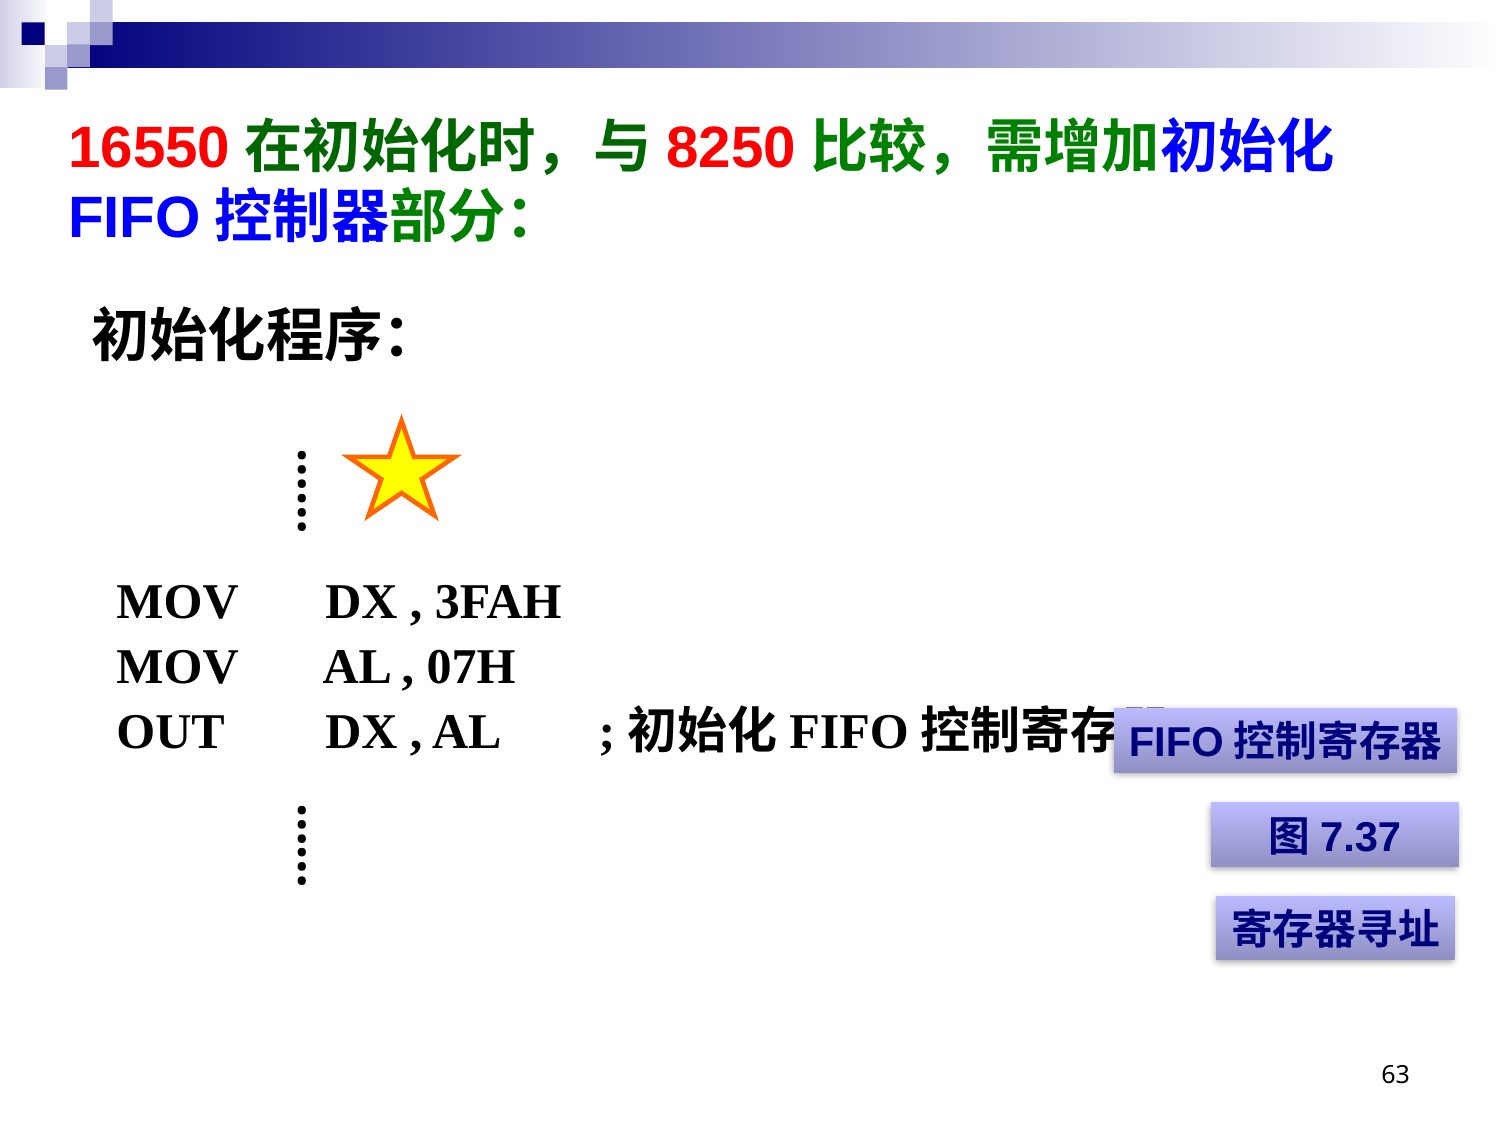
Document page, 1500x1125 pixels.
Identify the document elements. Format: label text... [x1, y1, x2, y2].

text_box [348, 420, 455, 516]
list 初始化程序： MOV DX , 3FAH MOV AL , 07H OUT DX , AL ;初始化FIFO控制寄存器 [76, 290, 1471, 1000]
text_box 寄存器寻址 [1216, 895, 1455, 961]
title 16550在初始化时，与8250比较，需增加初始化FIFO控制器部分： [52, 101, 1460, 256]
slide_number 63 [1074, 1024, 1426, 1101]
text_box …… [265, 774, 356, 917]
text_box …… [265, 420, 356, 563]
text_box FIFO控制寄存器 [1113, 707, 1458, 773]
text_box 图7.37 [1210, 802, 1459, 868]
